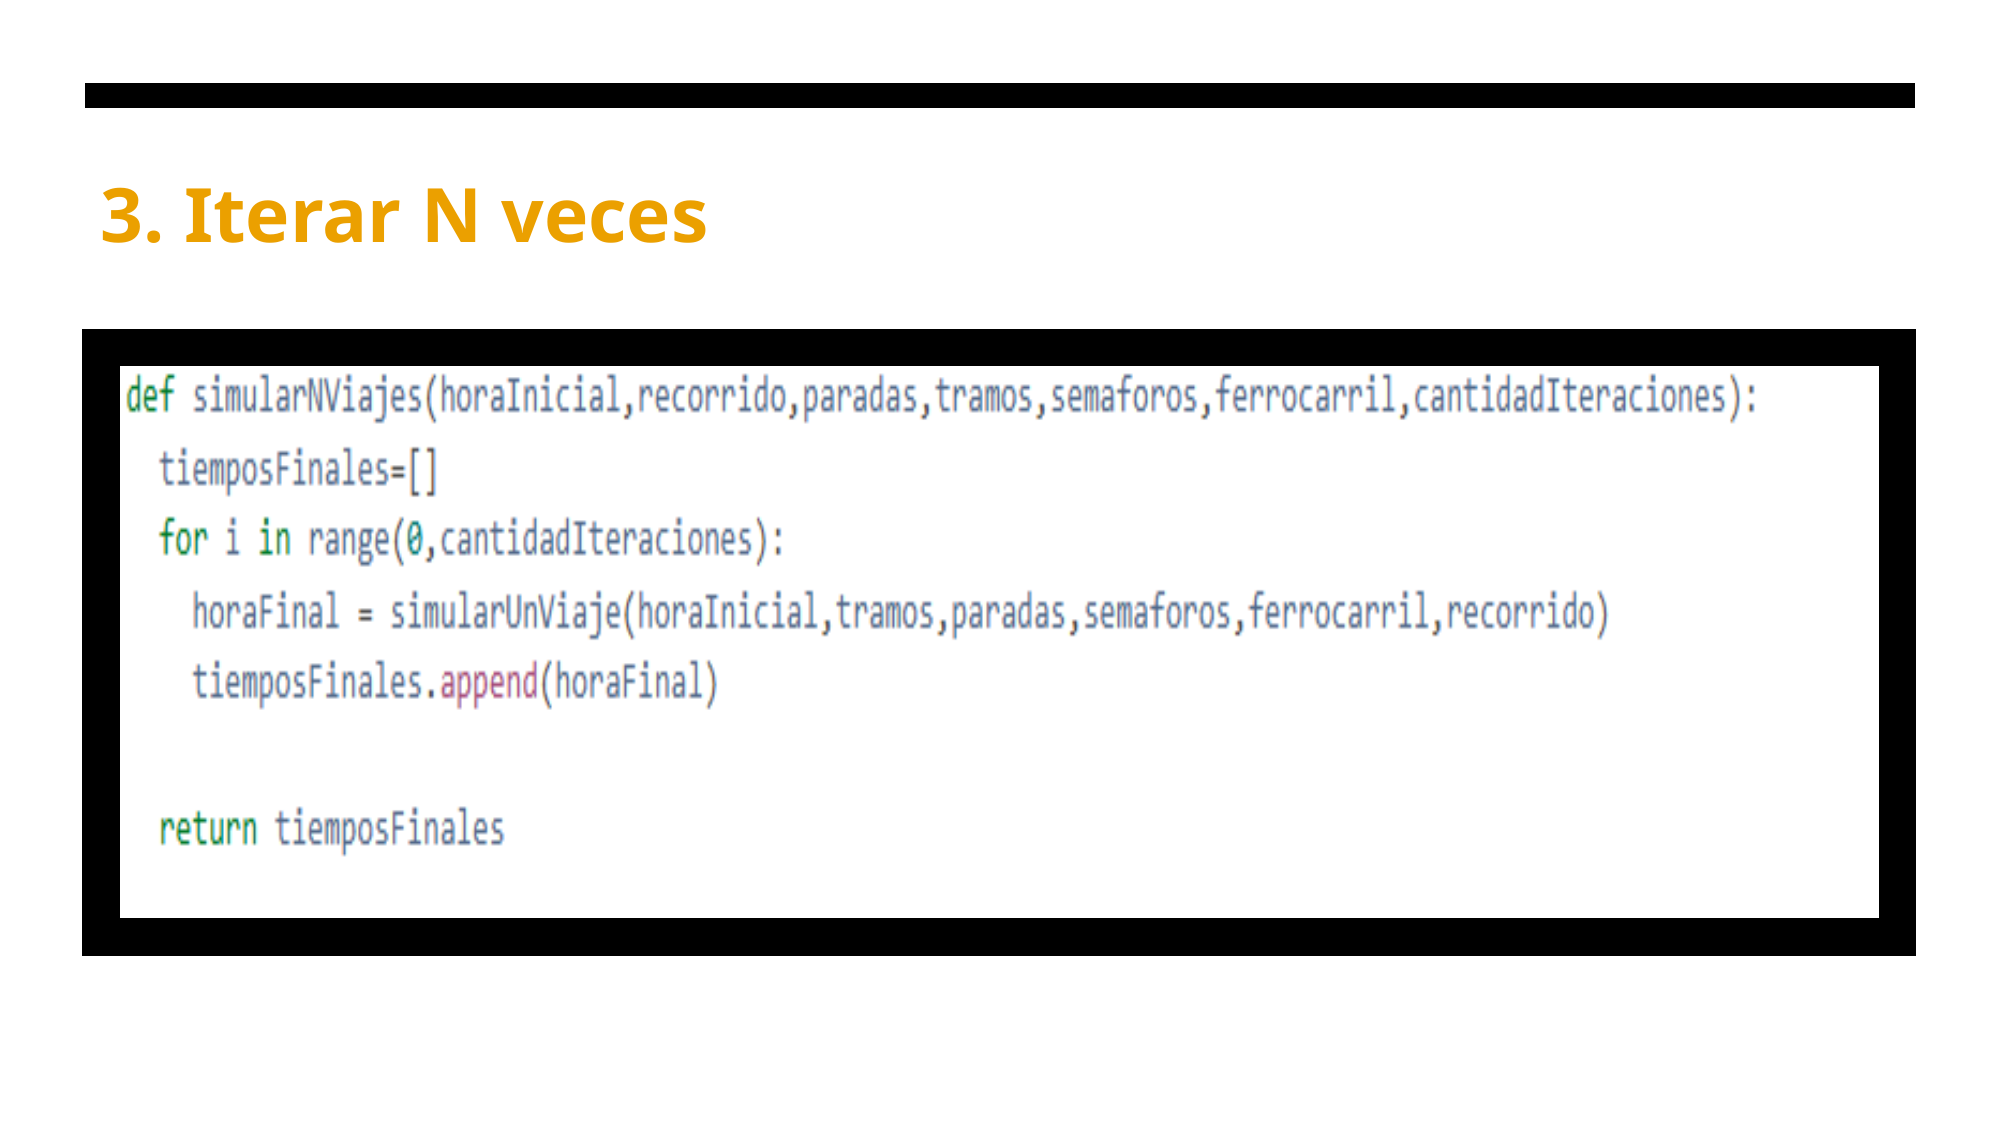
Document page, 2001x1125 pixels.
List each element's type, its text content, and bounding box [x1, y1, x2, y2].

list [118, 365, 1880, 919]
title 3. Iterar N veces [85, 160, 1916, 329]
